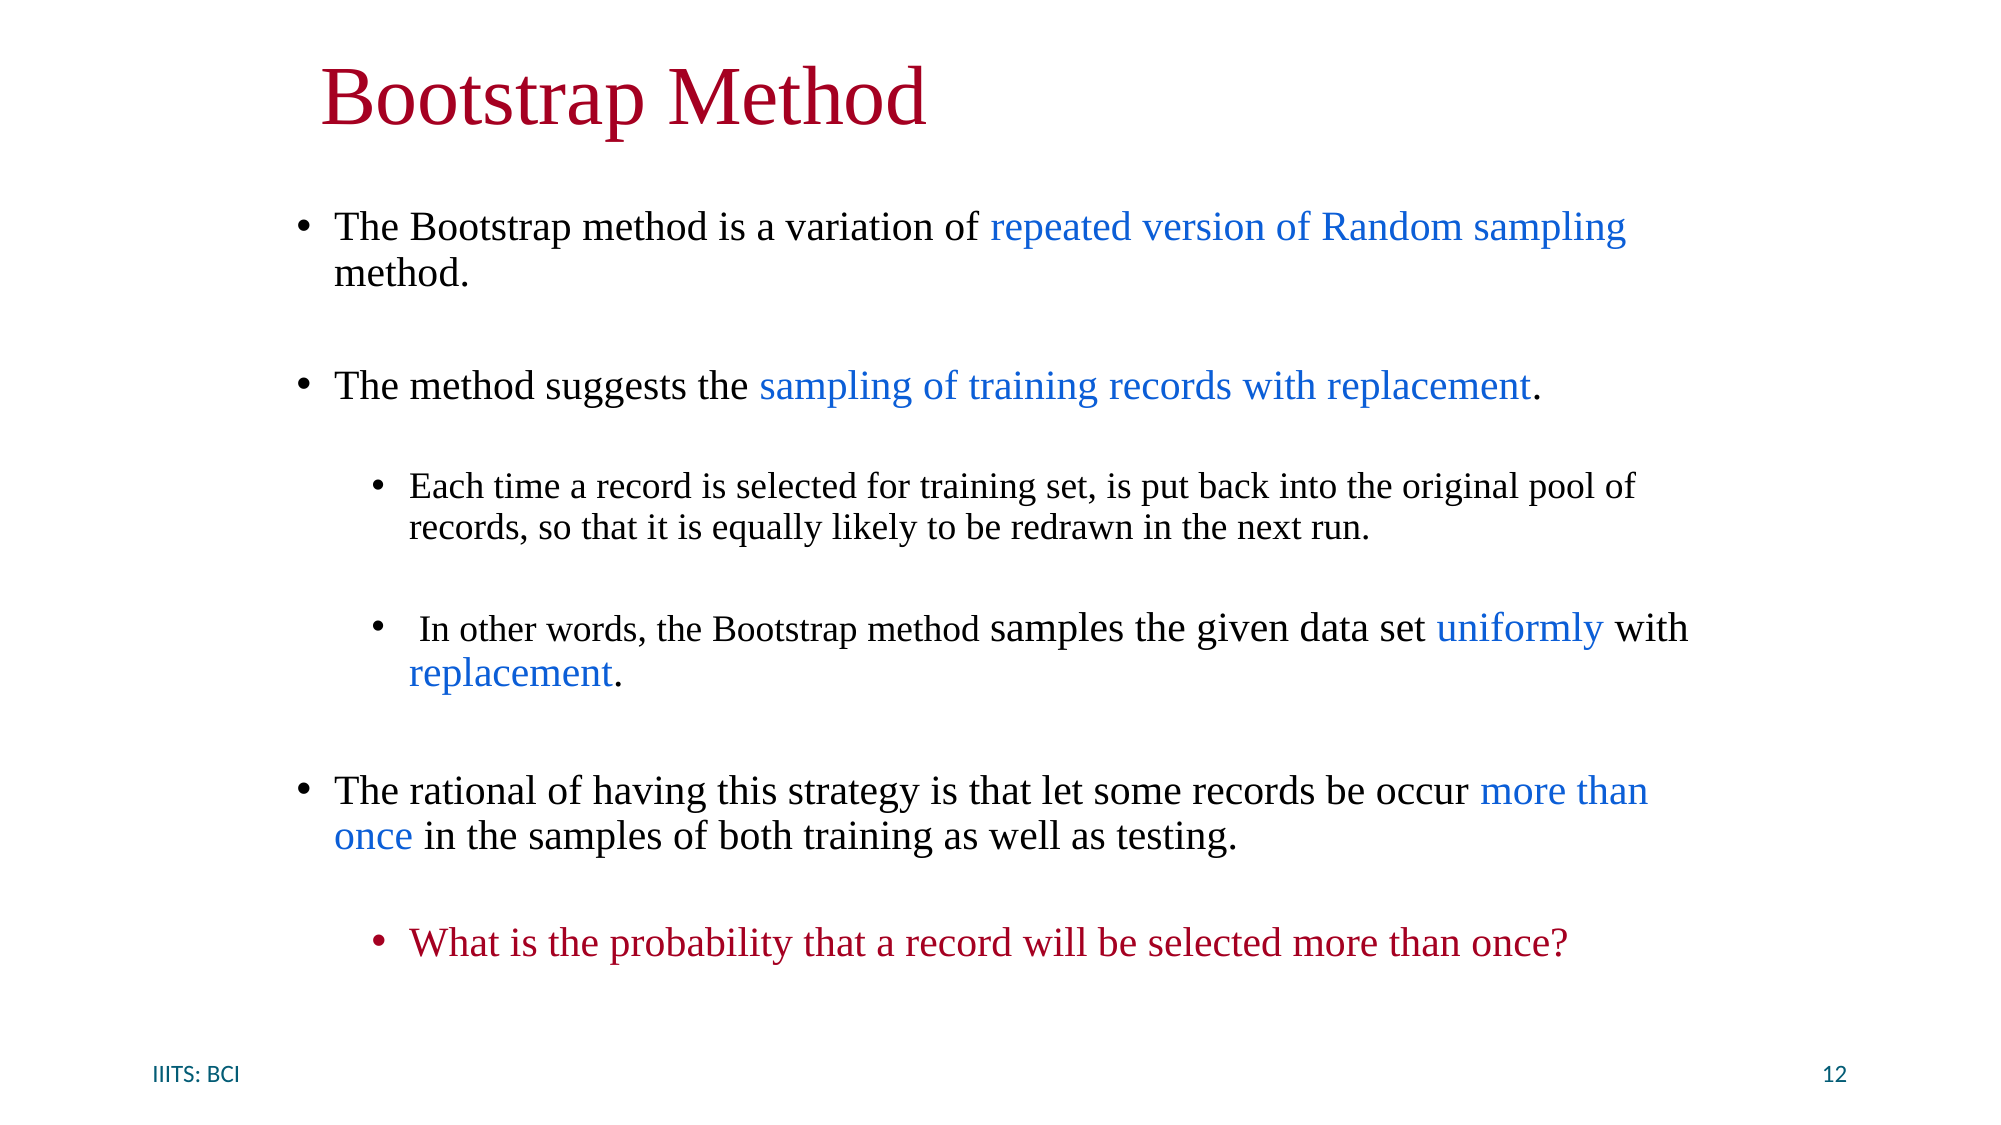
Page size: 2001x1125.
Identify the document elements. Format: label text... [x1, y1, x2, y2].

list The Bootstrap method is a variation of repeated version of Random sampling method. The method suggests the sampling of training records with replacement. Each time a record is selected for training set, is put back into the original pool of records, so that it is equally likely to be redrawn in the next run. In other words, the Bootstrap method samples the given data set uniformly with replacement. The rational of having this strategy is that let some records be occur more than once in the samples of both training as well as testing. What is the probability that a record will be selected more than once? [281, 197, 1708, 977]
slide_number IIITS: BCI [137, 1042, 588, 1103]
slide_number 12 [1412, 1042, 1863, 1103]
title Bootstrap Method [305, 44, 1688, 150]
